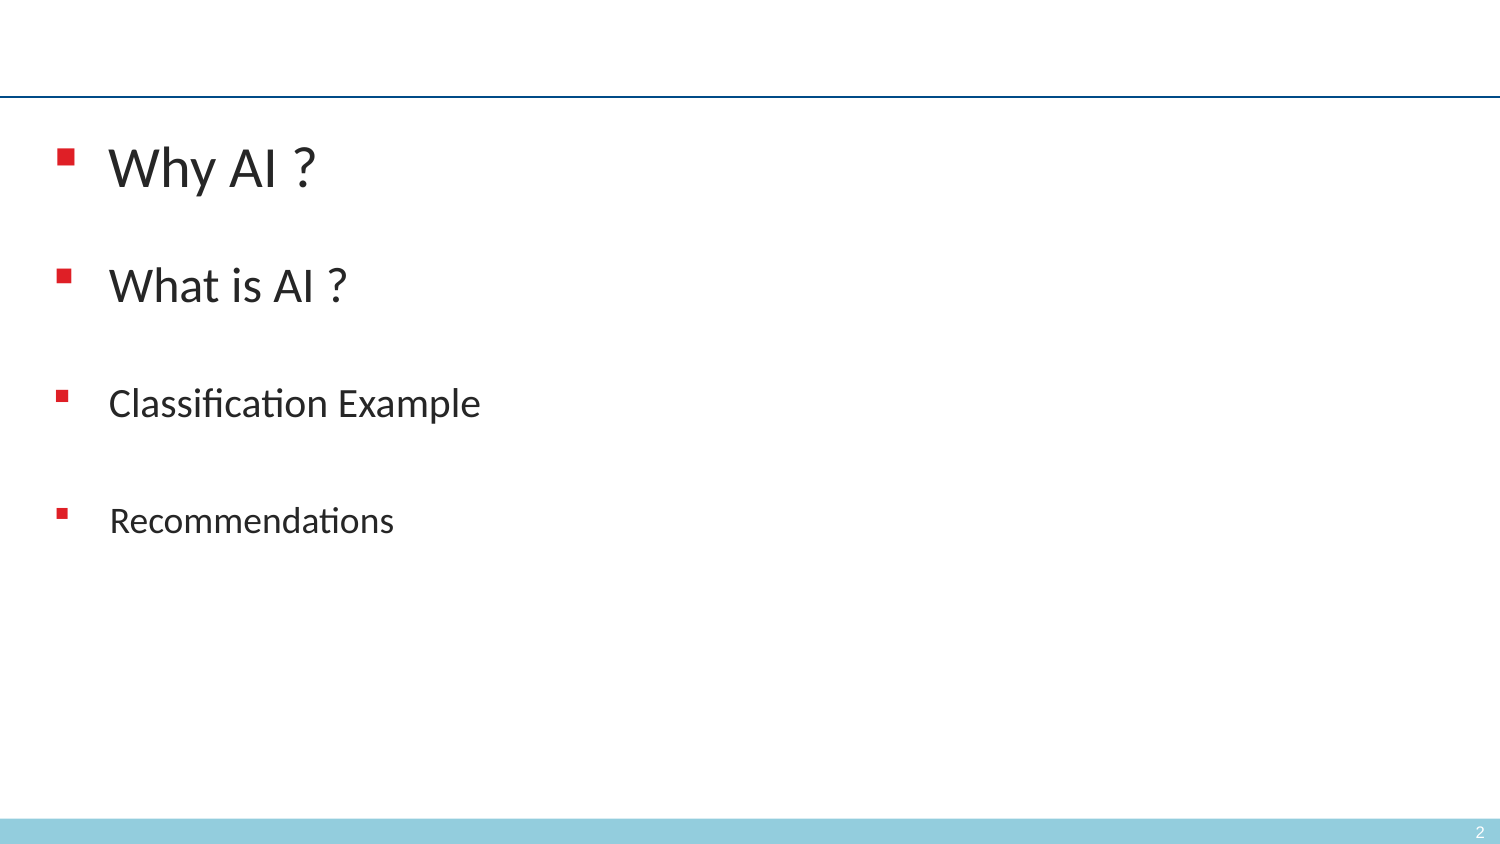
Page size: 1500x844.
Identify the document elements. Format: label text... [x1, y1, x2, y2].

list Classification Example [37, 368, 1463, 469]
list What is AI ? [37, 245, 1463, 346]
list Why AI ? [37, 121, 1463, 222]
list Recommendations [38, 489, 1464, 589]
